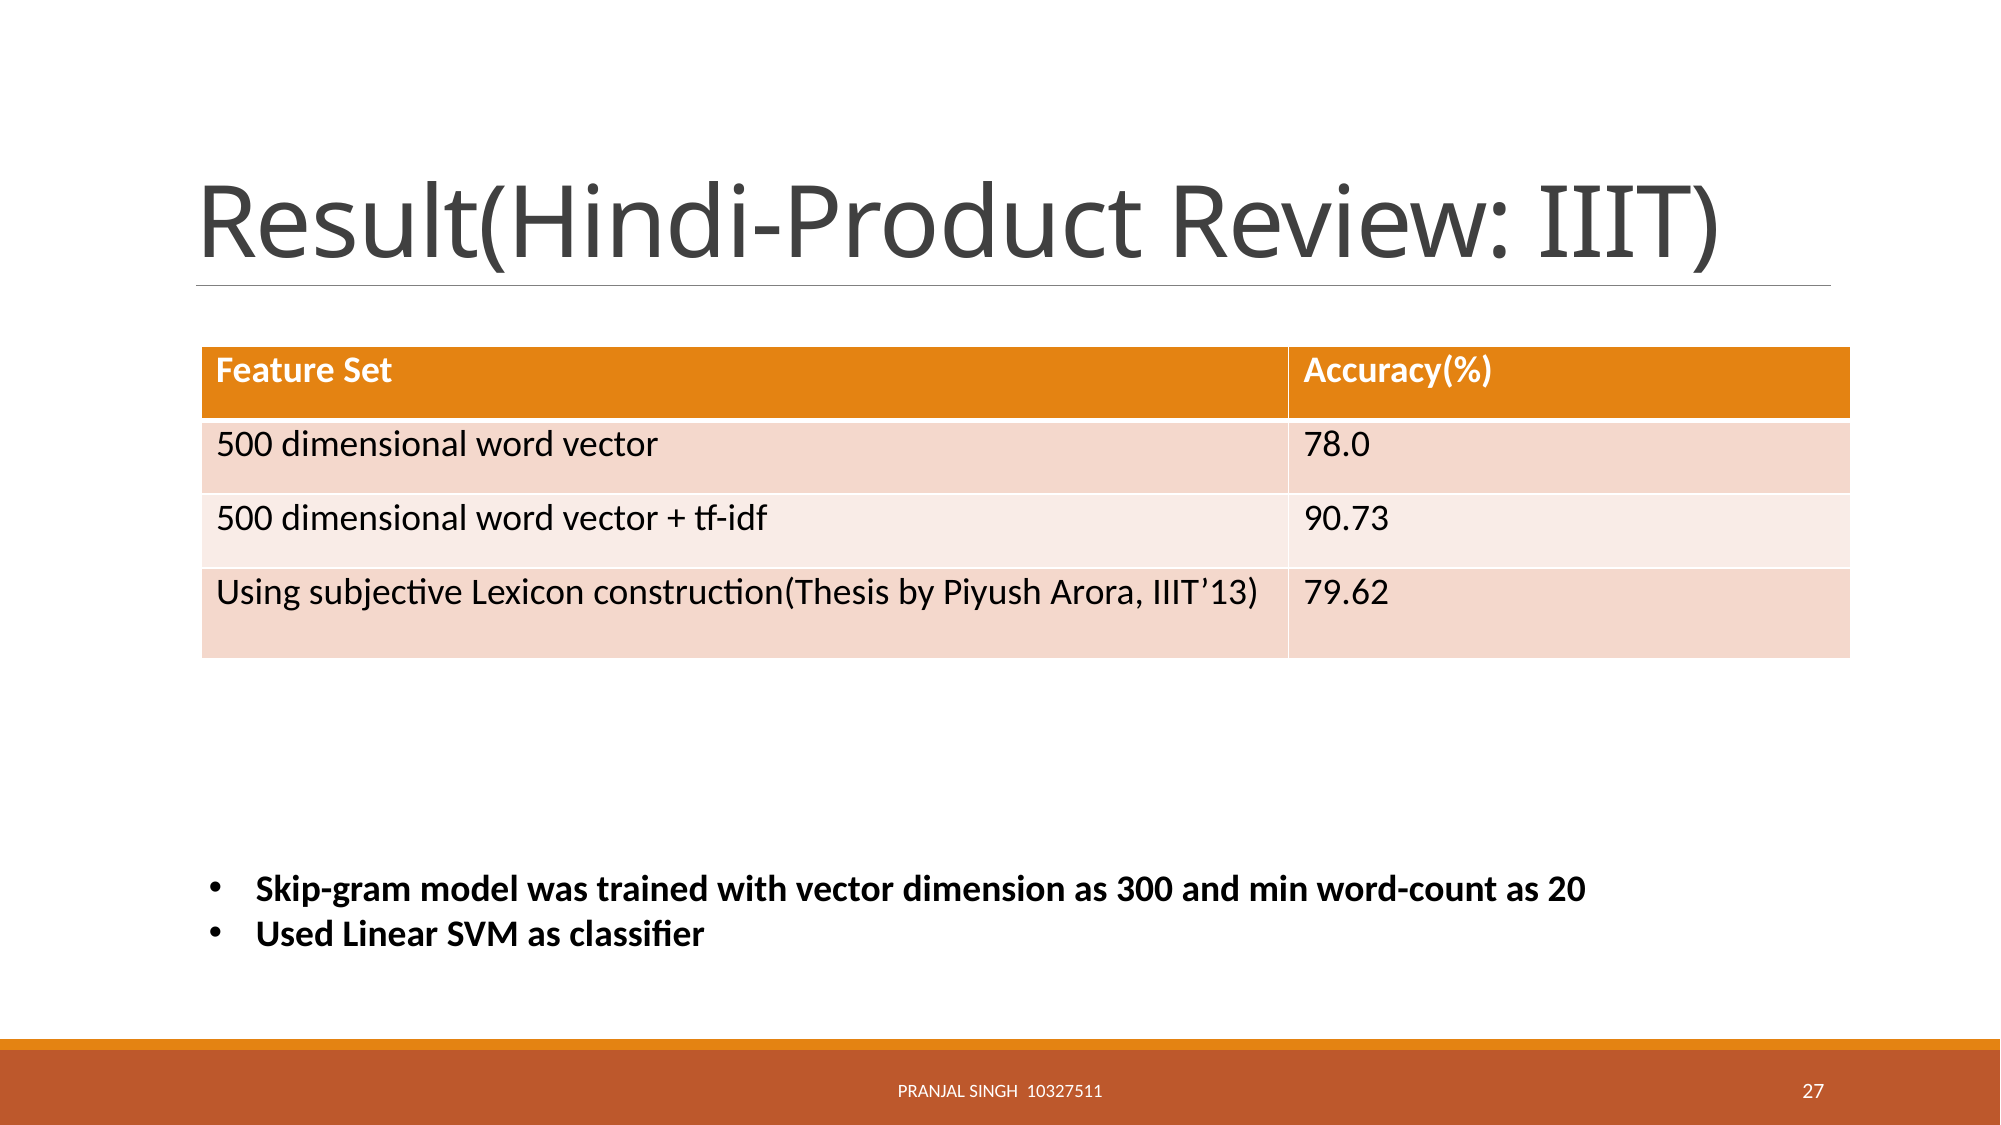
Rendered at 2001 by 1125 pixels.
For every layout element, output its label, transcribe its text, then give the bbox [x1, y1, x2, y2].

table_cell Using subjective Lexicon construction(Thesis by Piyush Arora, IIIT’13) [202, 569, 1288, 658]
table_cell 500 dimensional word vector + tf-idf [202, 495, 1288, 567]
table_cell 90.73 [1289, 495, 1850, 567]
slide_number 27 [1624, 1059, 1840, 1120]
table_cell 79.62 [1289, 569, 1850, 658]
title Result(Hindi-Product Review: IIIT) [180, 47, 1830, 285]
text_box Skip-gram model was trained with vector dimension as 300 and min word-count as 20 Used Linear SVM as classifier [194, 856, 1816, 962]
table_cell 500 dimensional word vector [202, 423, 1288, 493]
table_header Accuracy(%) [1289, 347, 1850, 418]
table_cell 78.0 [1289, 423, 1850, 493]
footer Pranjal Singh 10327511 [604, 1059, 1396, 1120]
table_header Feature Set [202, 347, 1288, 418]
